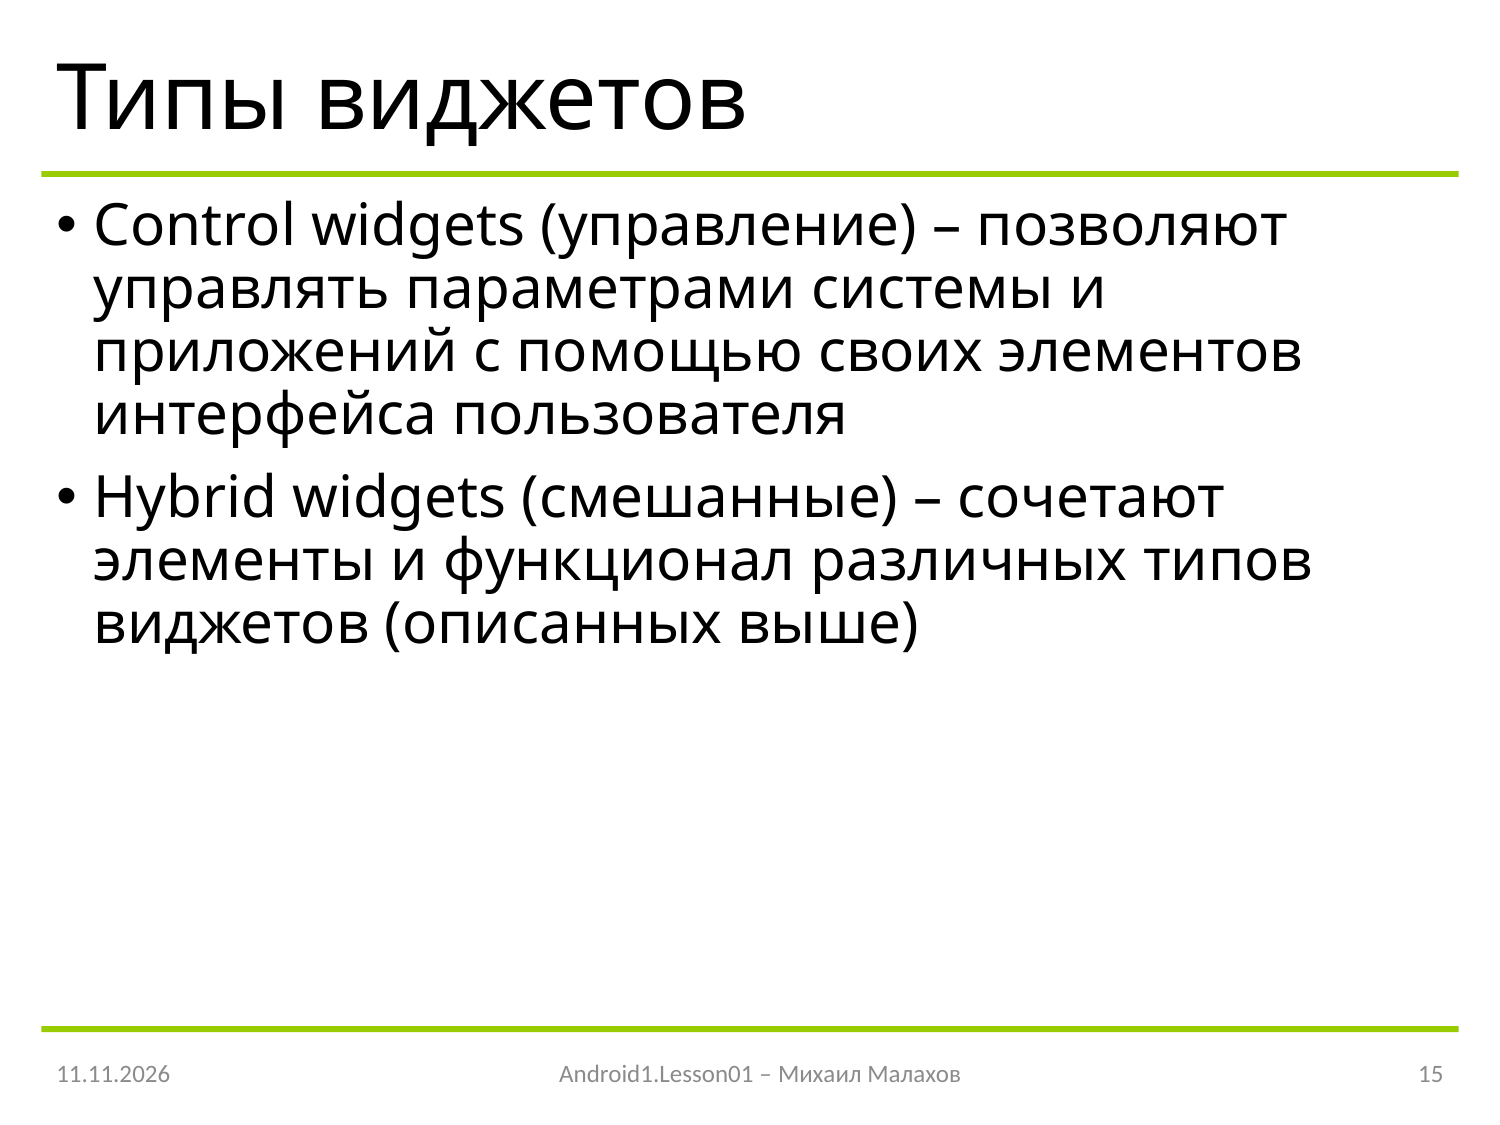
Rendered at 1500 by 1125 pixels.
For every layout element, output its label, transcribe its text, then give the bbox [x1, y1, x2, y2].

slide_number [41, 1042, 247, 1103]
slide_number 15 [1273, 1042, 1459, 1103]
title Типы виджетов [41, 40, 1459, 159]
footer Android1.Lesson01 – Михаил Малахов [247, 1042, 1273, 1103]
list Control widgets (управление) – позволяют управлять параметрами системы и приложений с помощью своих элементов интерфейса пользователя Hybrid widgets (смешанные) – сочетают элементы и функционал различных типов виджетов (описанных выше) [41, 187, 1459, 1014]
